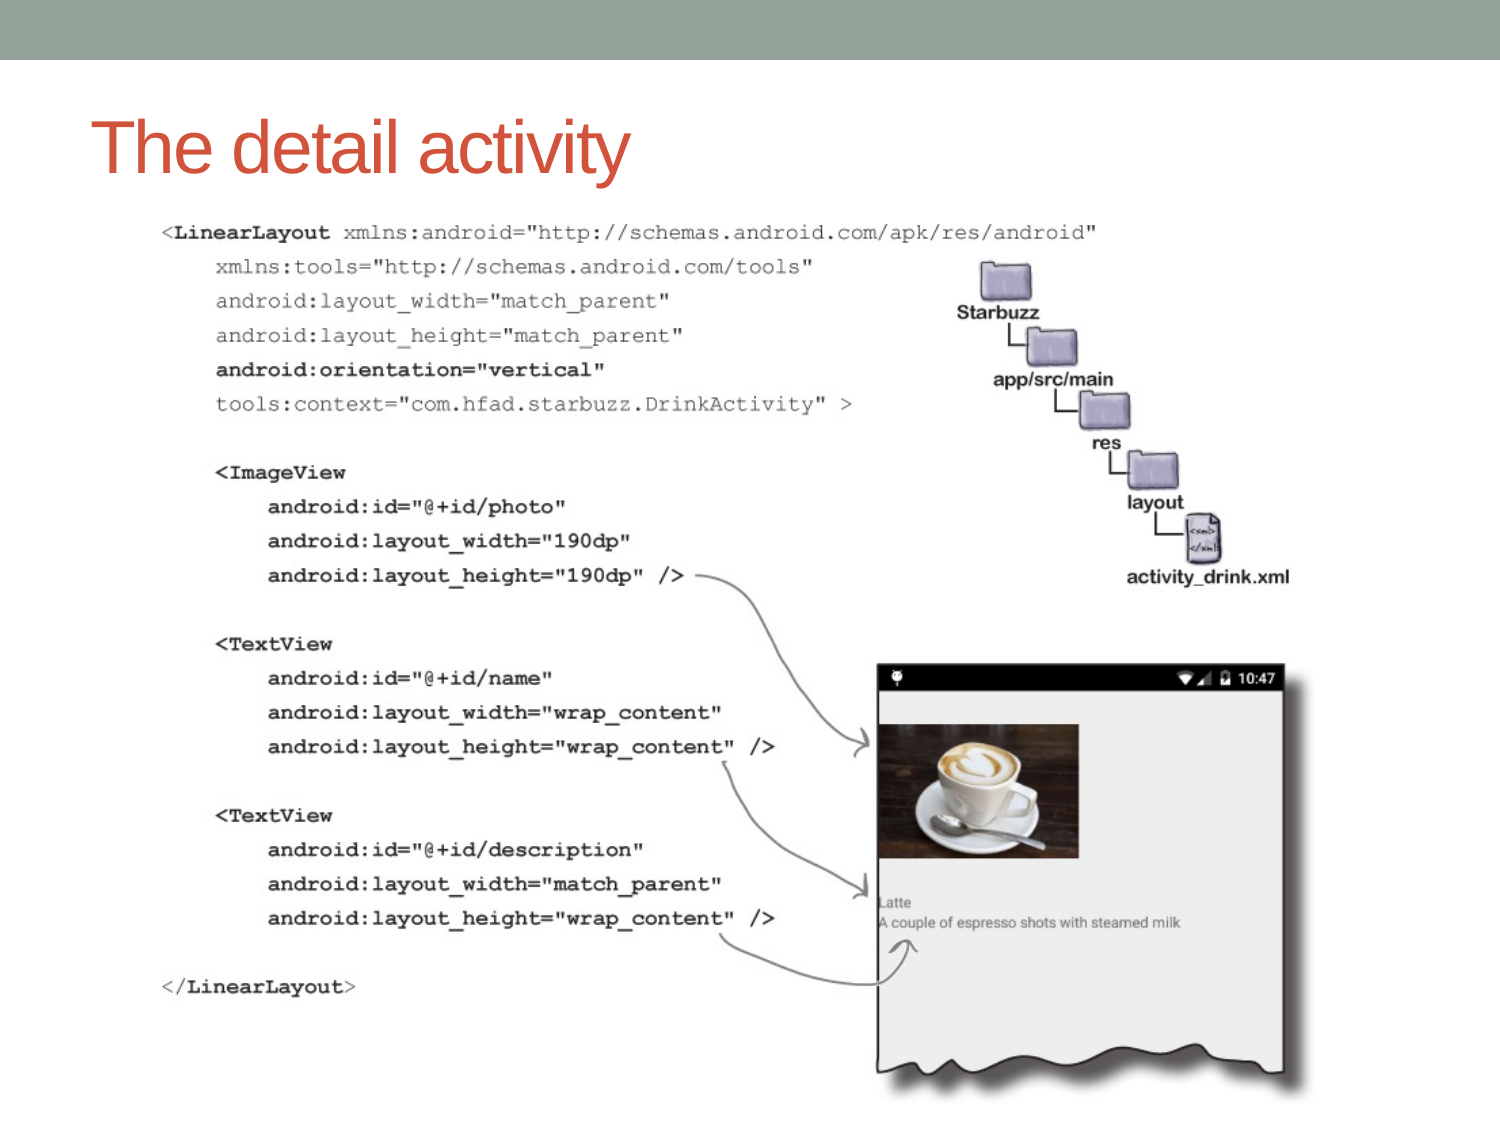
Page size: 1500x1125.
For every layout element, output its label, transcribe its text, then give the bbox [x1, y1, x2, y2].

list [162, 224, 1316, 1104]
title The detail activity [75, 87, 1425, 200]
